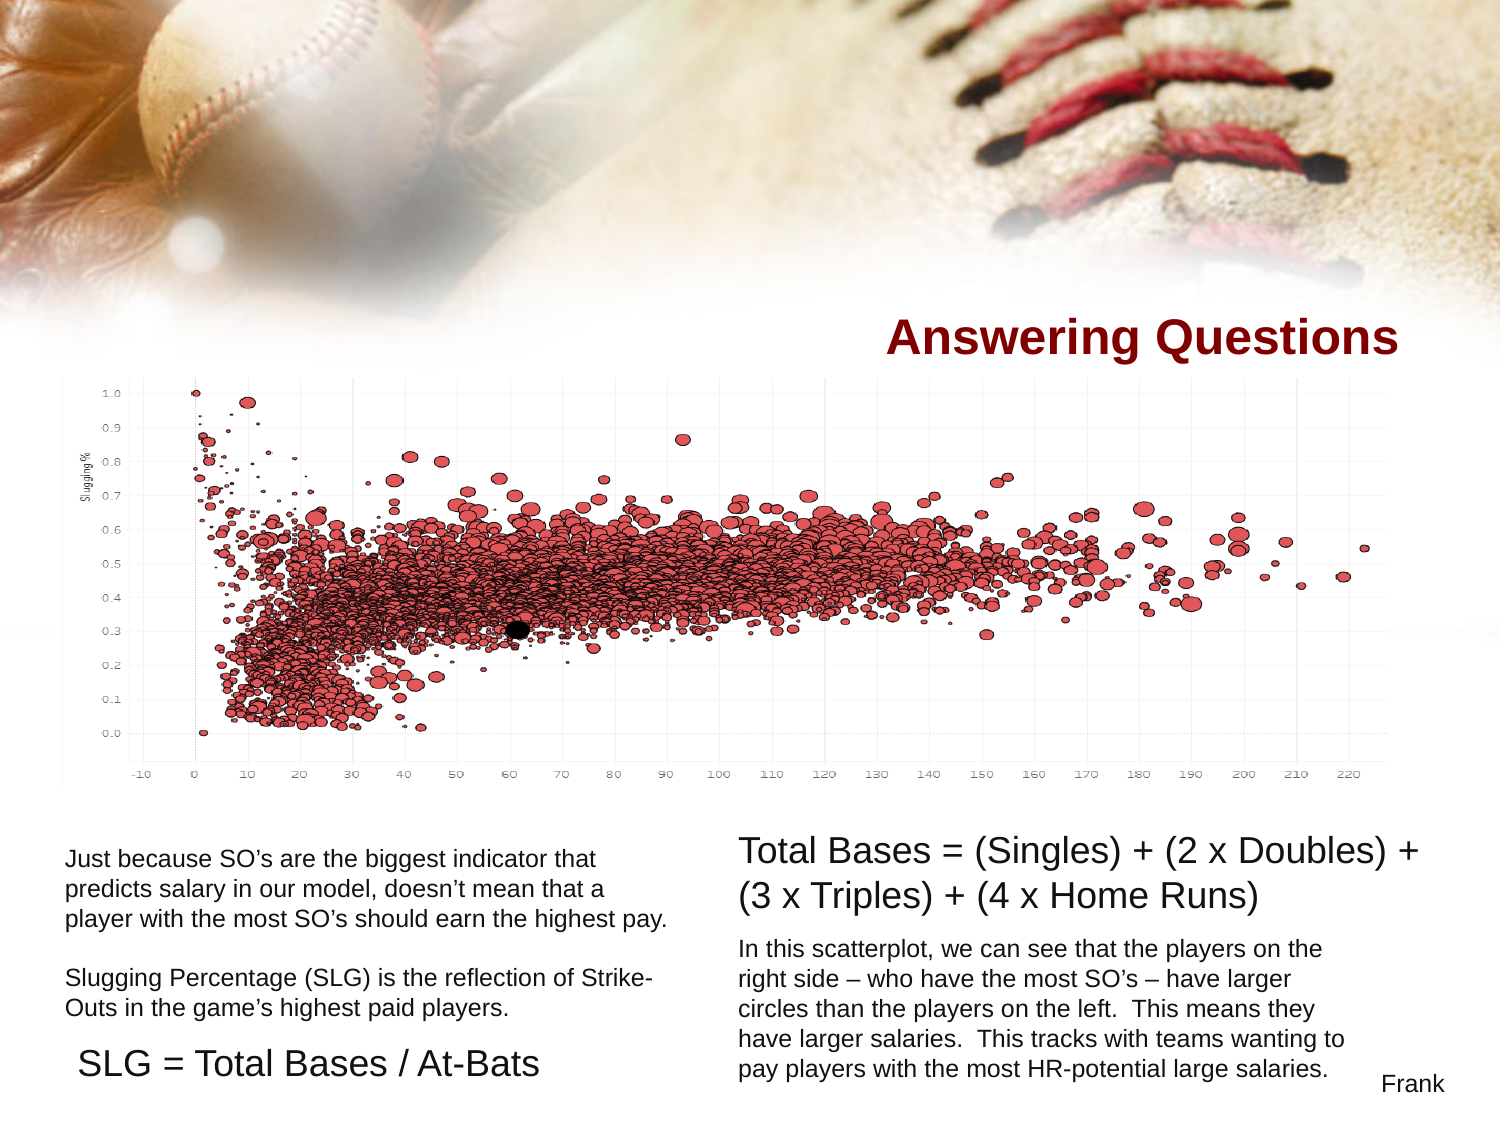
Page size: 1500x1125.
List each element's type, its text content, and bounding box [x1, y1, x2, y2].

picture [0, 0, 1500, 1125]
text_box Total Bases = (Singles) + (2 x Doubles) + (3 x Triples) + (4 x Home Runs) [723, 818, 1449, 924]
title Answering Questions [351, 281, 1415, 389]
text_box In this scatterplot, we can see that the players on the right side – who have the most SO’s – have larger circles than the players on the left. This means they have larger salaries. This tracks with teams wanting to pay players with the most HR-potential large salaries. [723, 924, 1369, 1125]
text_box SLG = Total Bases / At-Bats [62, 1031, 584, 1092]
text_box Just because SO’s are the biggest indicator that predicts salary in our model, doesn’t mean that a player with the most SO’s should earn the highest pay. Slugging Percentage (SLG) is the reflection of Strike-Outs in the game’s highest paid players. [50, 834, 696, 1090]
text_box Frank [1234, 1060, 1460, 1105]
